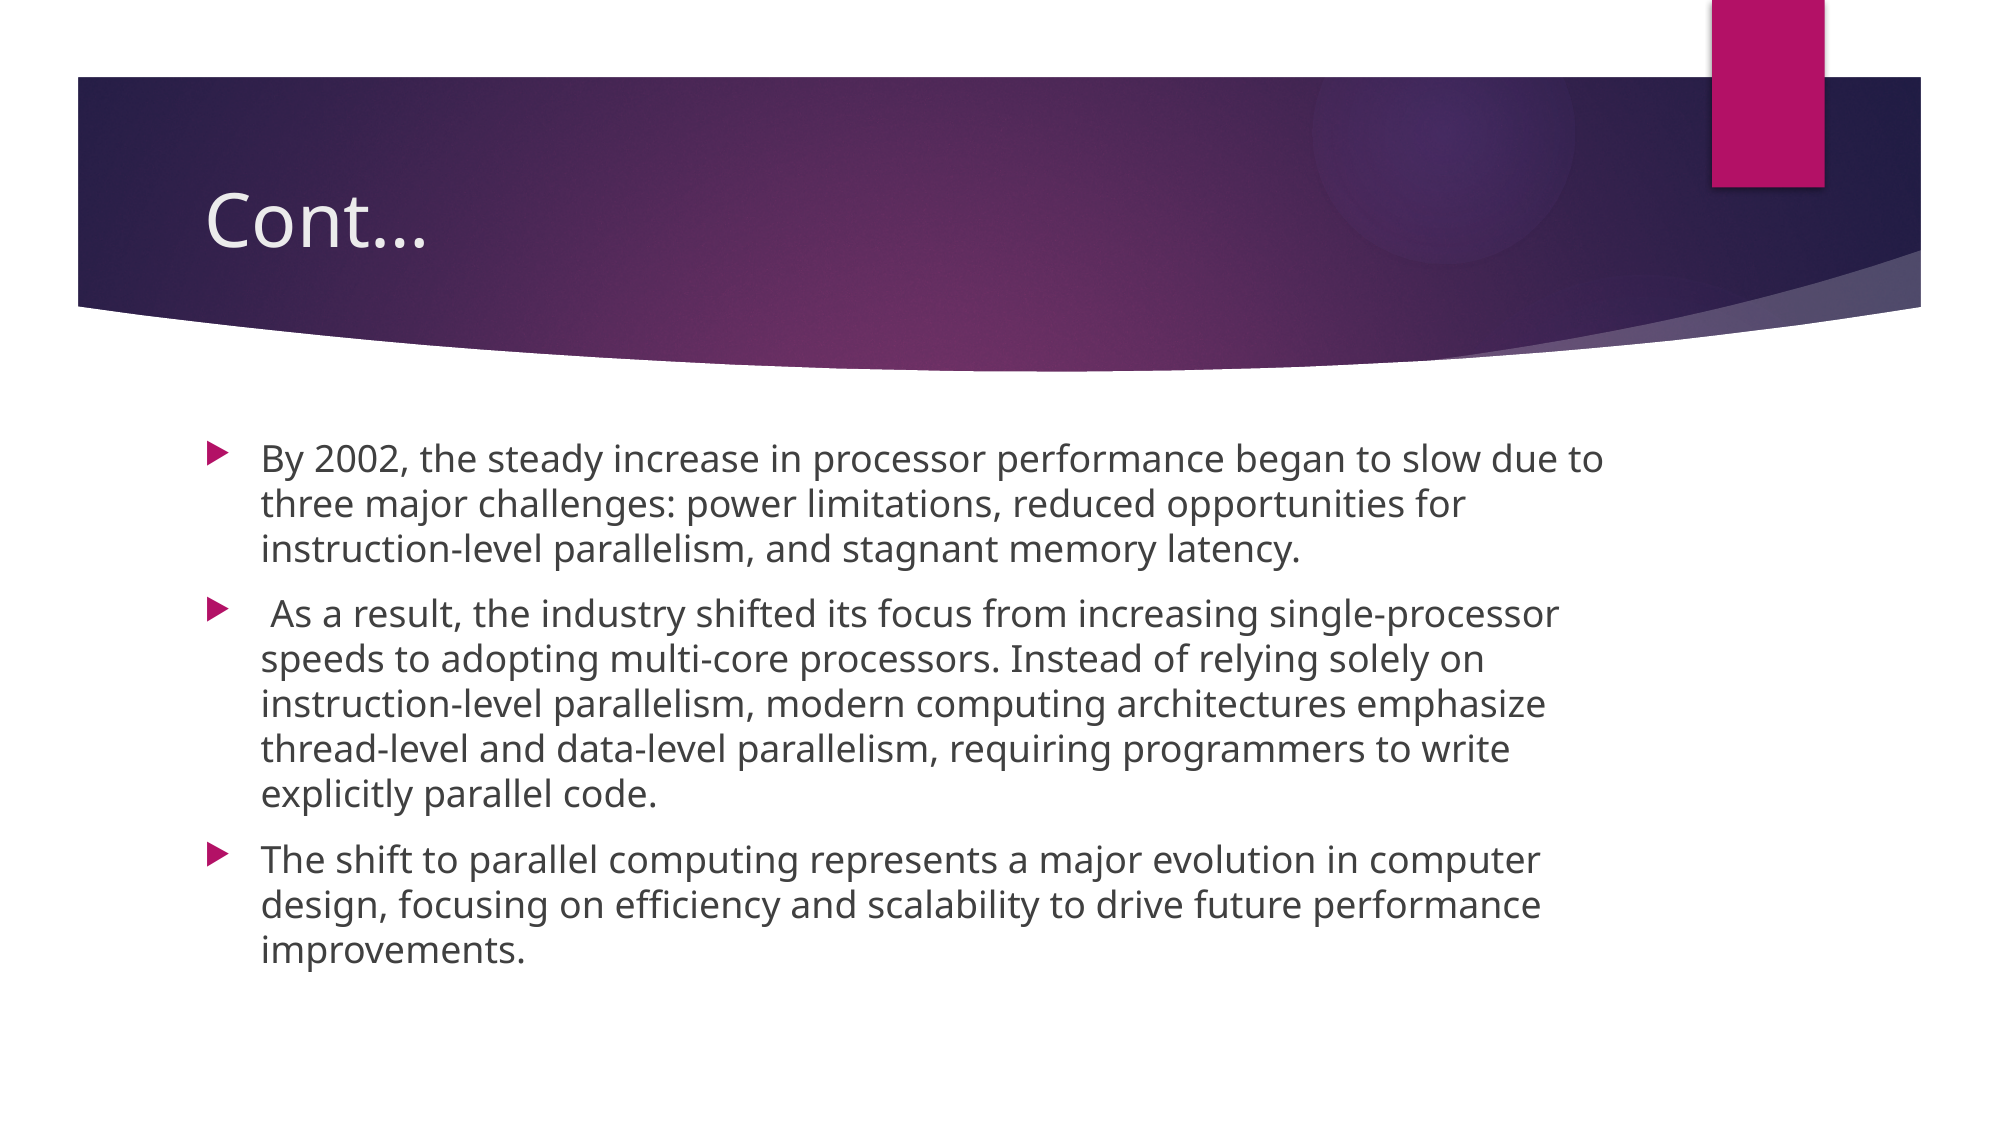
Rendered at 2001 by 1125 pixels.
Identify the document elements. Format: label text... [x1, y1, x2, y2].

list By 2002, the steady increase in processor performance began to slow due to three major challenges: power limitations, reduced opportunities for instruction-level parallelism, and stagnant memory latency. As a result, the industry shifted its focus from increasing single-processor speeds to adopting multi-core processors. Instead of relying solely on instruction-level parallelism, modern computing architectures emphasize thread-level and data-level parallelism, requiring programmers to write explicitly parallel code. The shift to parallel computing represents a major evolution in computer design, focusing on efficiency and scalability to drive future performance improvements. [189, 427, 1638, 988]
title Cont… [189, 159, 1627, 276]
